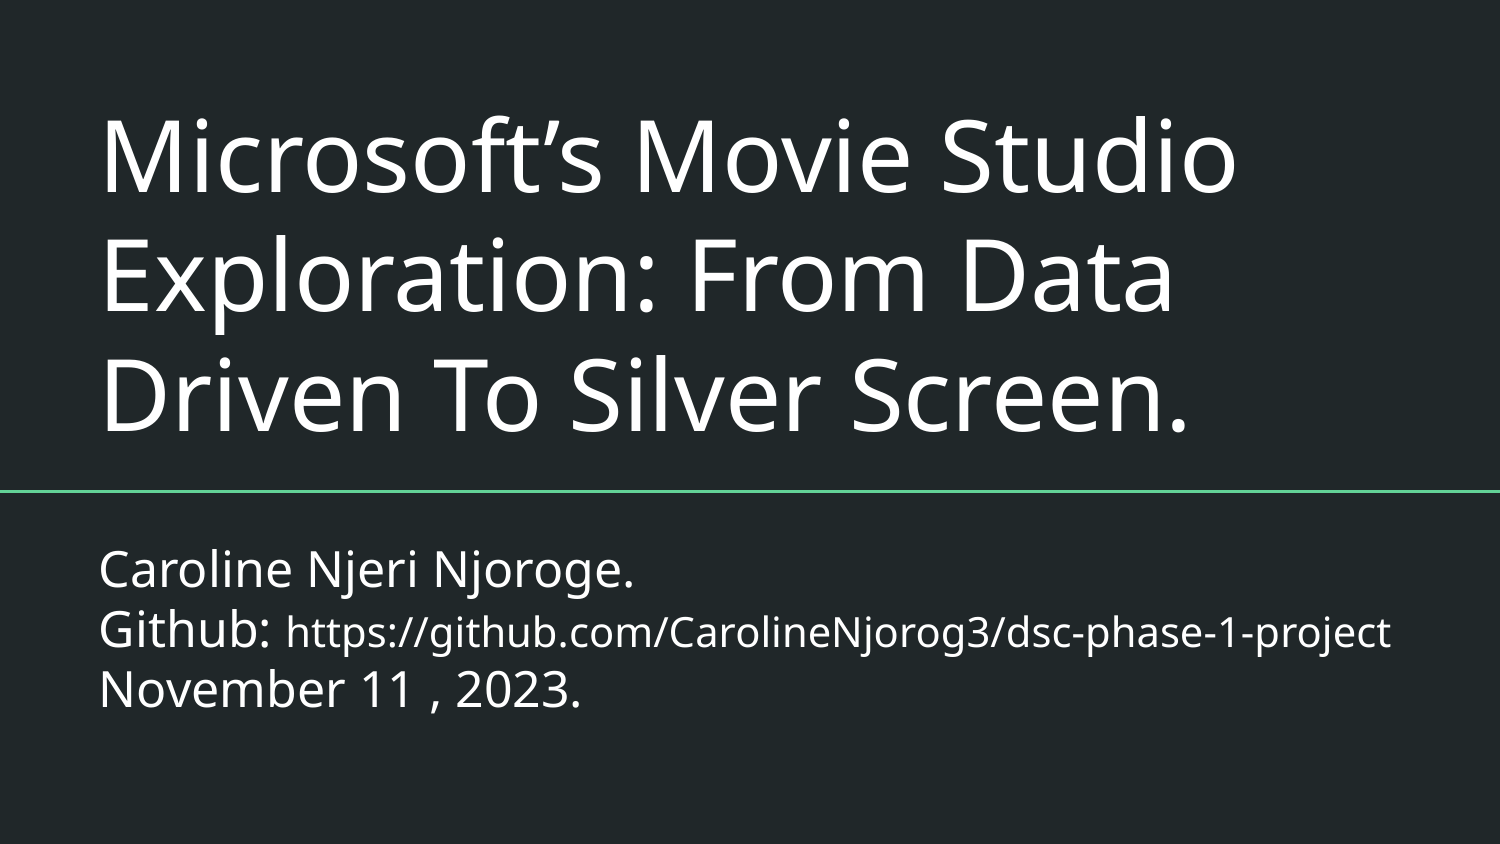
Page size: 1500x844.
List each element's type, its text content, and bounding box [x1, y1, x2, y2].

title Microsoft’s Movie Studio Exploration: From Data Driven To Silver Screen. [83, 206, 1417, 467]
subtitle Caroline Njeri Njoroge. Github: https://github.com/CarolineNjorog3/dsc-phase-1-project November 11 , 2023. [83, 522, 1417, 816]
